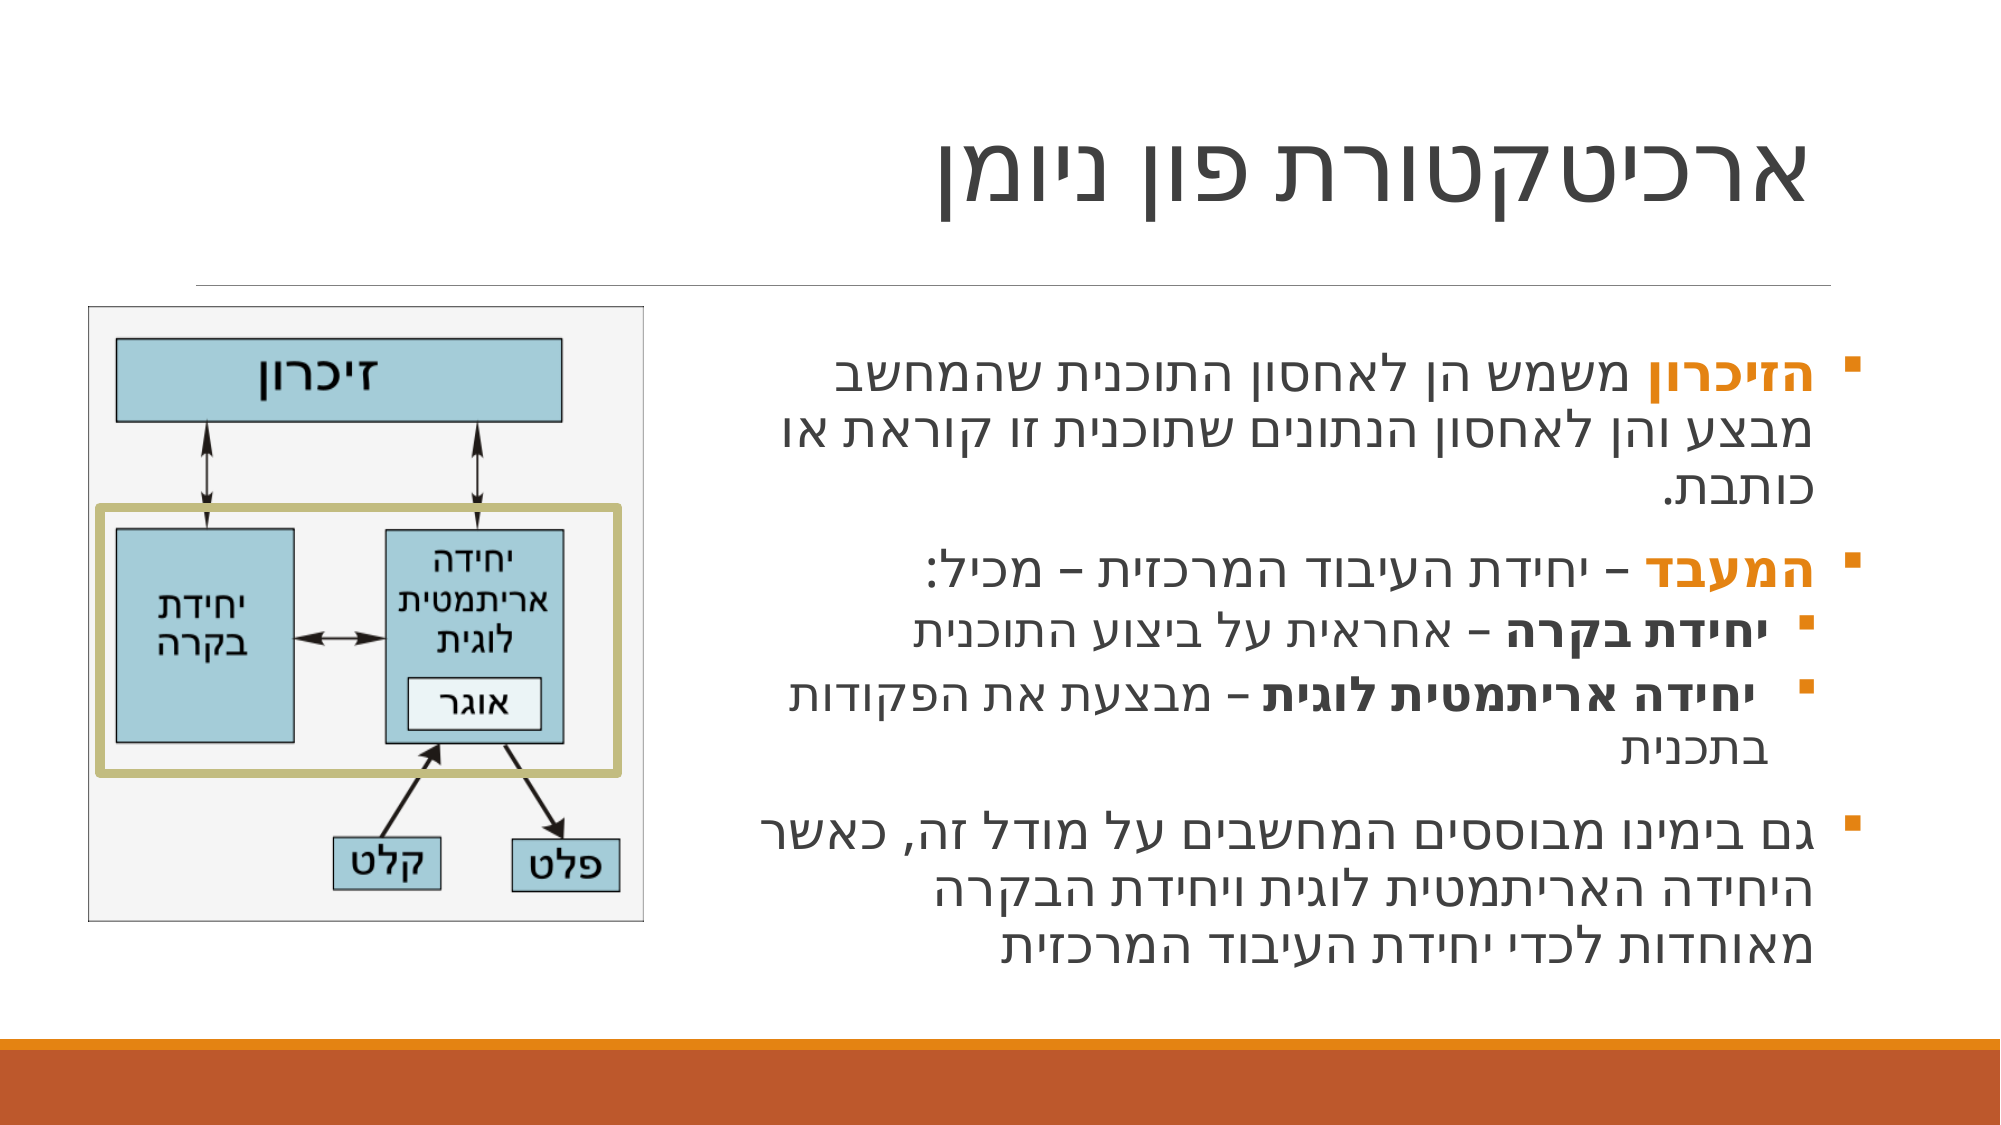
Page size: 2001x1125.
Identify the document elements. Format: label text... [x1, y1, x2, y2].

list הזיכרון משמש הן לאחסון התוכנית שהמחשב מבצע והן לאחסון הנתונים שתוכנית זו קוראת או כותבת. המעבד – יחידת העיבוד המרכזית – מכיל: יחידת בקרה – אחראית על ביצוע התוכנית יחידה אריתמטית לוגית – מבצעת את הפקודות בתכנית גם בימינו מבוססים המחשבים על מודל זה, כאשר היחידה האריתמטית לוגית ויחידת הבקרה מאוחדות לכדי יחידת העיבוד המרכזית [754, 338, 1863, 987]
title ארכיטקטורת פון ניומן [798, 99, 1830, 230]
picture [87, 306, 644, 923]
